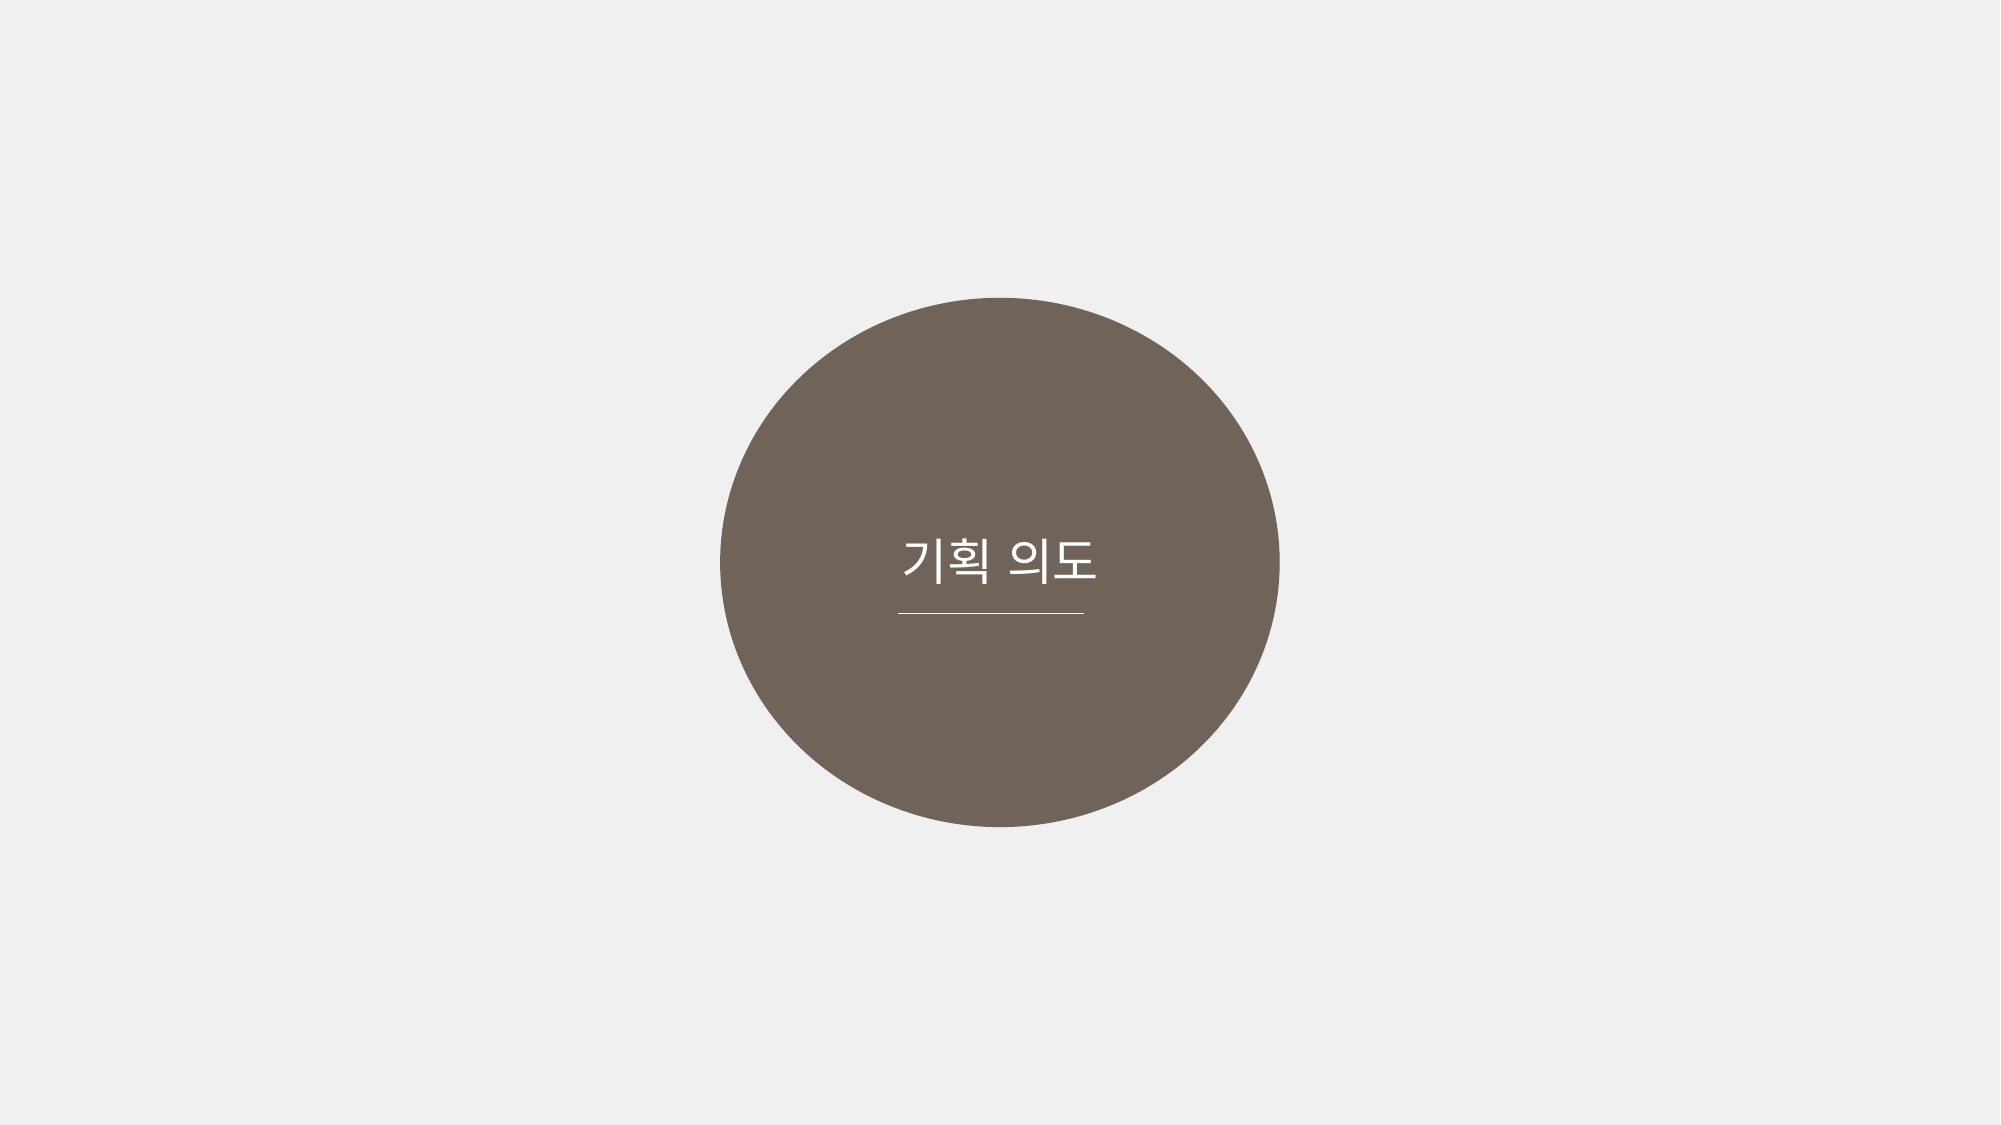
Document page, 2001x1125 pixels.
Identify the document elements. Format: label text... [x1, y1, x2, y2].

text_box 기획 의도 [514, 523, 1486, 602]
text_box [723, 602, 1277, 828]
text_box [723, 297, 1277, 523]
text_box [0, 0, 2000, 1125]
